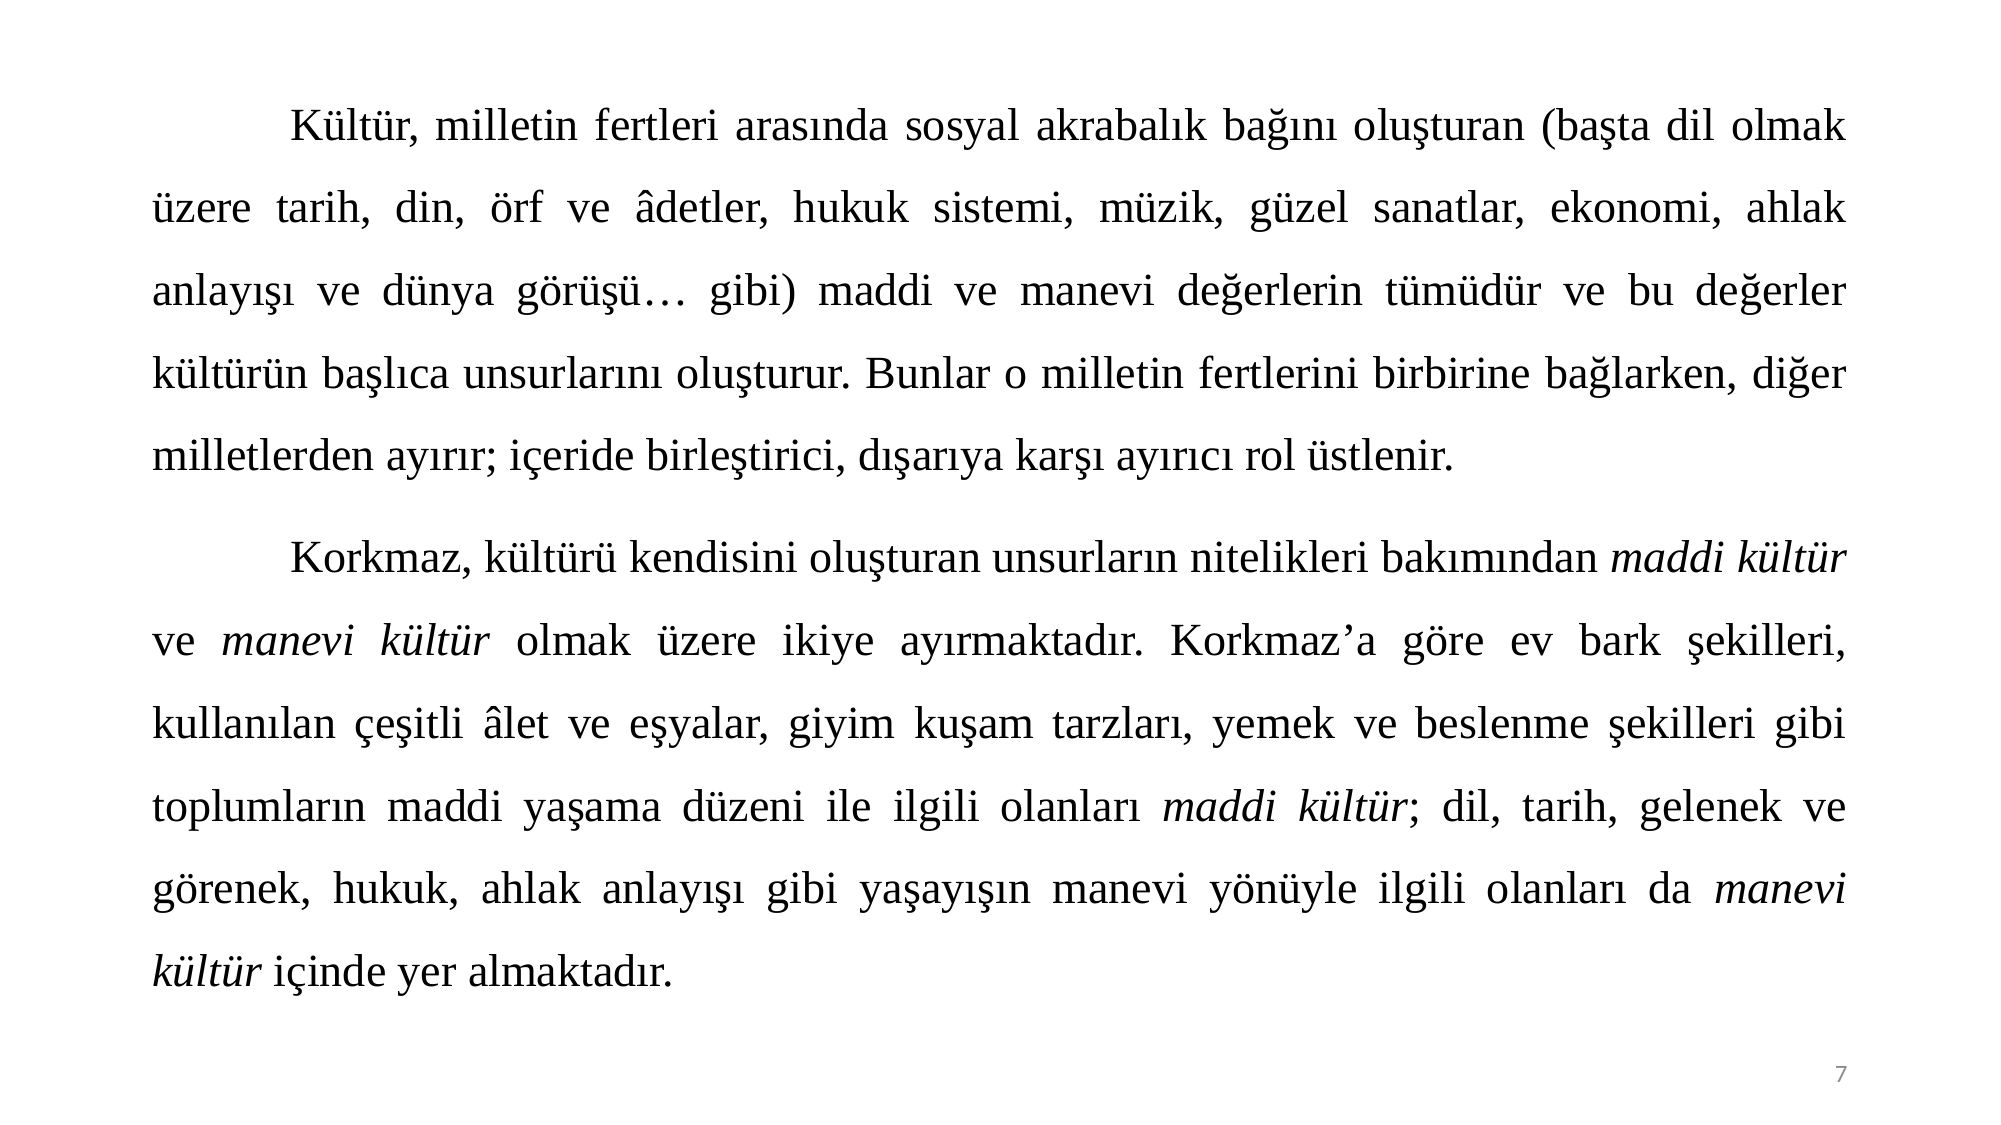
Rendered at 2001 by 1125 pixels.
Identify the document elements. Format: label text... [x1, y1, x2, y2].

list Kültür, milletin fertleri arasında sosyal akrabalık bağını oluşturan (başta dil olmak üzere tarih, din, örf ve âdetler, hukuk sistemi, müzik, güzel sanatlar, ekonomi, ahlak anlayışı ve dünya görüşü… gibi) maddi ve manevi değerlerin tümüdür ve bu değerler kültürün başlıca unsurlarını oluşturur. Bunlar o milletin fertlerini birbirine bağlarken, diğer milletlerden ayırır; içeride birleştirici, dışarıya karşı ayırıcı rol üstlenir. Korkmaz, kültürü kendisini oluşturan unsurların nitelikleri bakımından maddi kültür ve manevi kültür olmak üzere ikiye ayırmaktadır. Korkmaz’a göre ev bark şekilleri, kullanılan çeşitli âlet ve eşyalar, giyim kuşam tarzları, yemek ve beslenme şekilleri gibi toplumların maddi yaşama düzeni ile ilgili olanları maddi kültür; dil, tarih, gelenek ve görenek, hukuk, ahlak anlayışı gibi yaşayışın manevi yönüyle ilgili olanları da manevi kültür içinde yer almaktadır. [137, 58, 1863, 1014]
slide_number 7 [1412, 1042, 1863, 1103]
